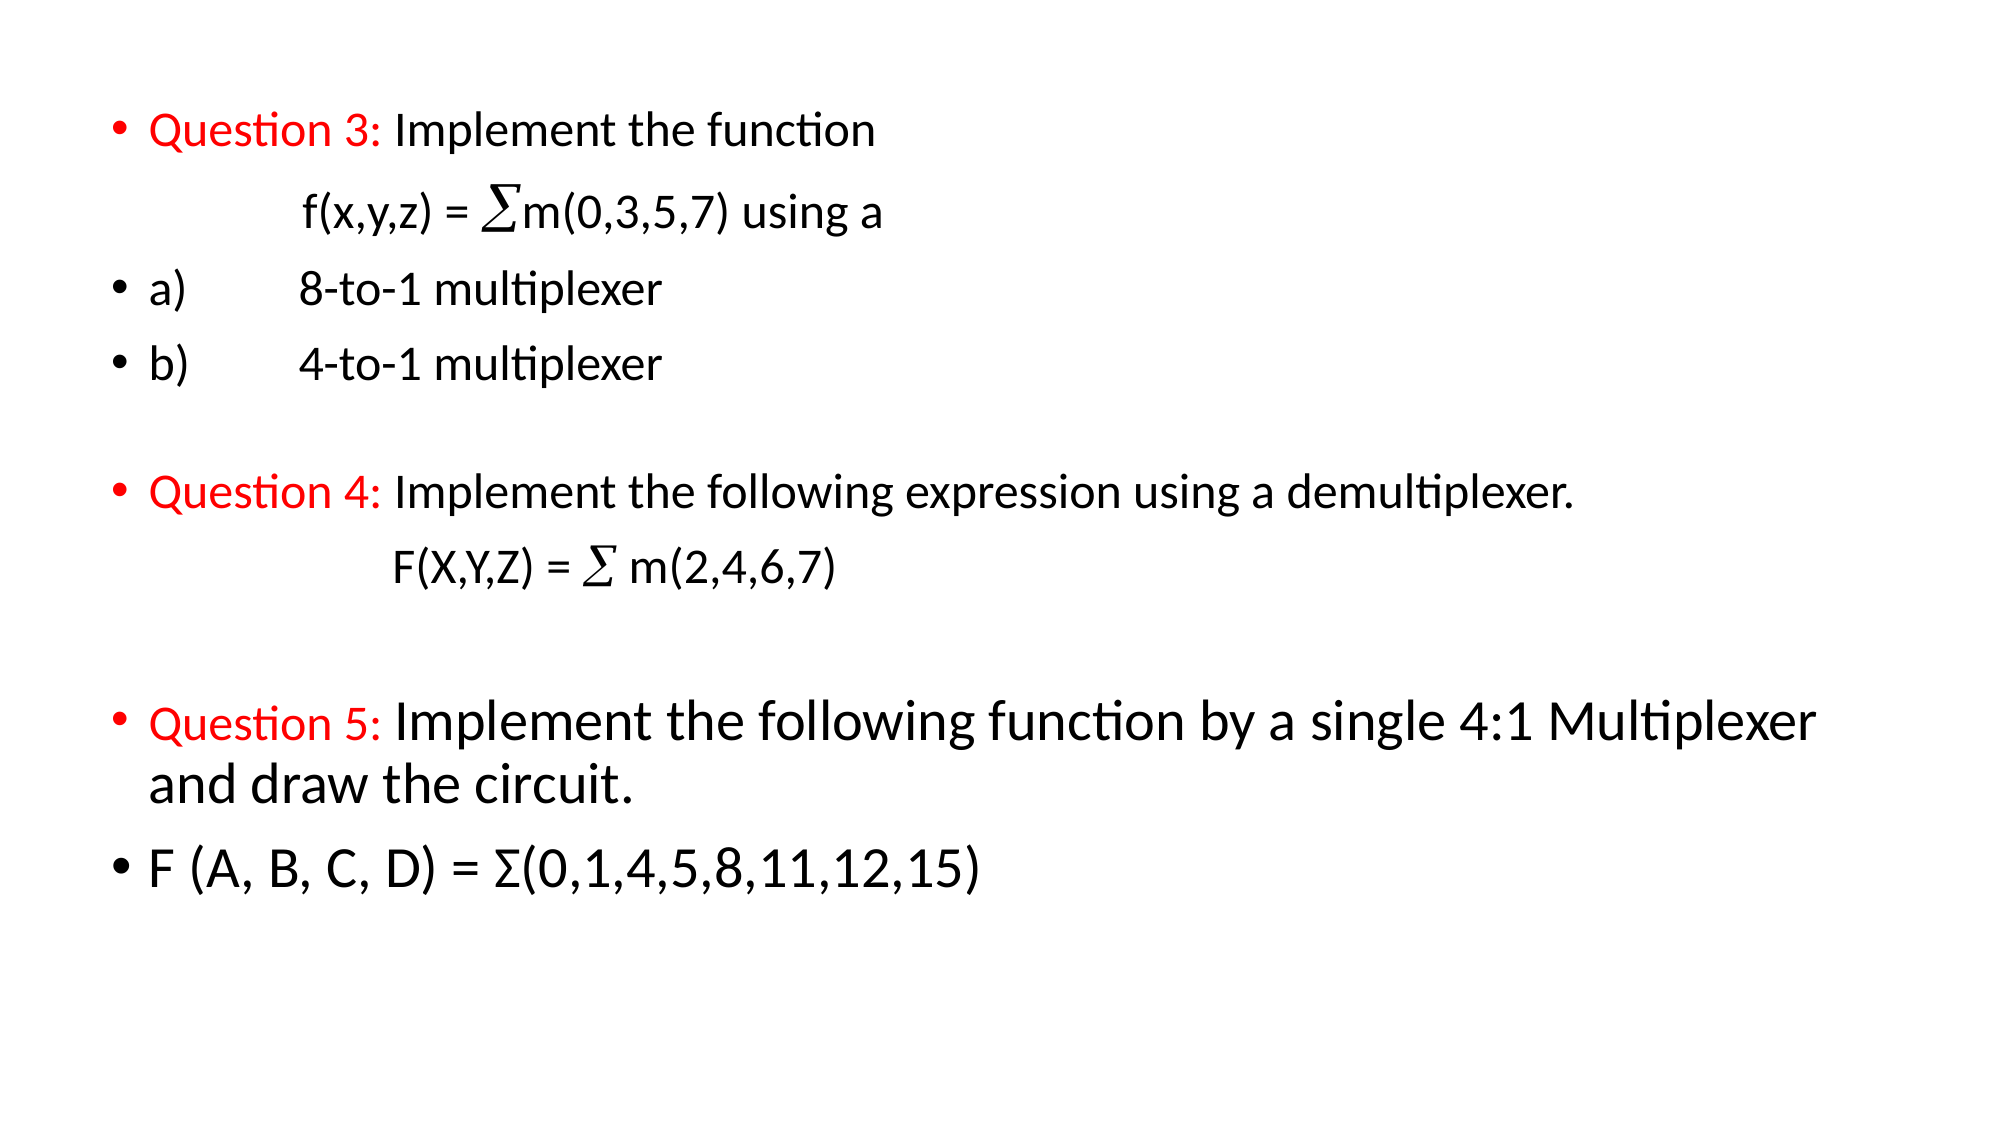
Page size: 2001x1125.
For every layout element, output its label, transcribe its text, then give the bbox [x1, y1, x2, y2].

list Question 3: Implement the function f(x,y,z) = m(0,3,5,7) using a a) 8-to-1 multiplexer b) 4-to-1 multiplexer Question 4: Implement the following expression using a demultiplexer. F(X,Y,Z) =  m(2,4,6,7) Question 5: Implement the following function by a single 4:1 Multiplexer and draw the circuit. F (A, B, C, D) = Σ(0,1,4,5,8,11,12,15) [96, 15, 1872, 1068]
